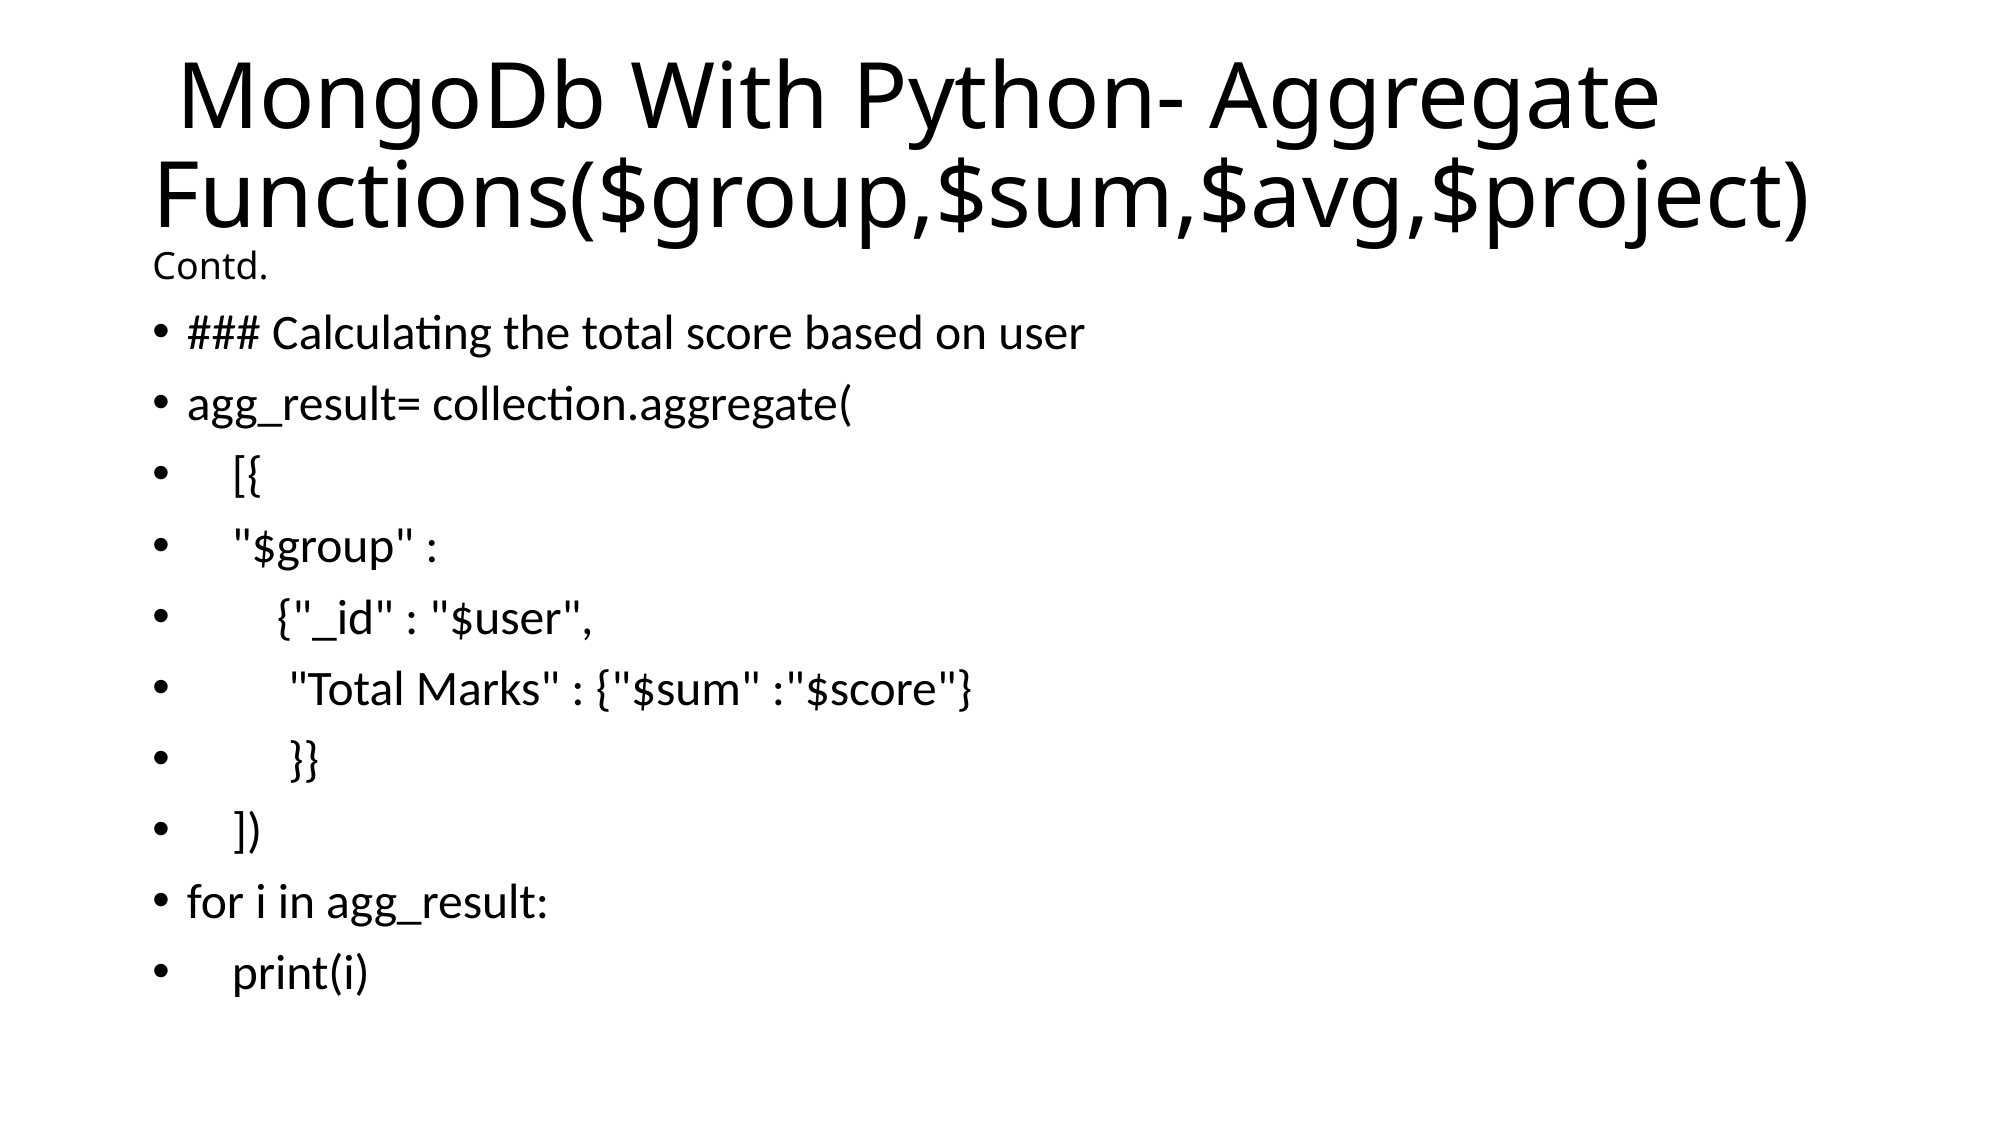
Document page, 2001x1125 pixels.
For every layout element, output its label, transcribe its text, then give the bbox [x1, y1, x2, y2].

title MongoDb With Python- Aggregate Functions($group,$sum,$avg,$project) Contd. [137, 59, 1863, 278]
list ### Calculating the total score based on user agg_result= collection.aggregate( [{ "$group" : {"_id" : "$user", "Total Marks" : {"$sum" :"$score"} }} ]) for i in agg_result: print(i) [137, 299, 1863, 1014]
